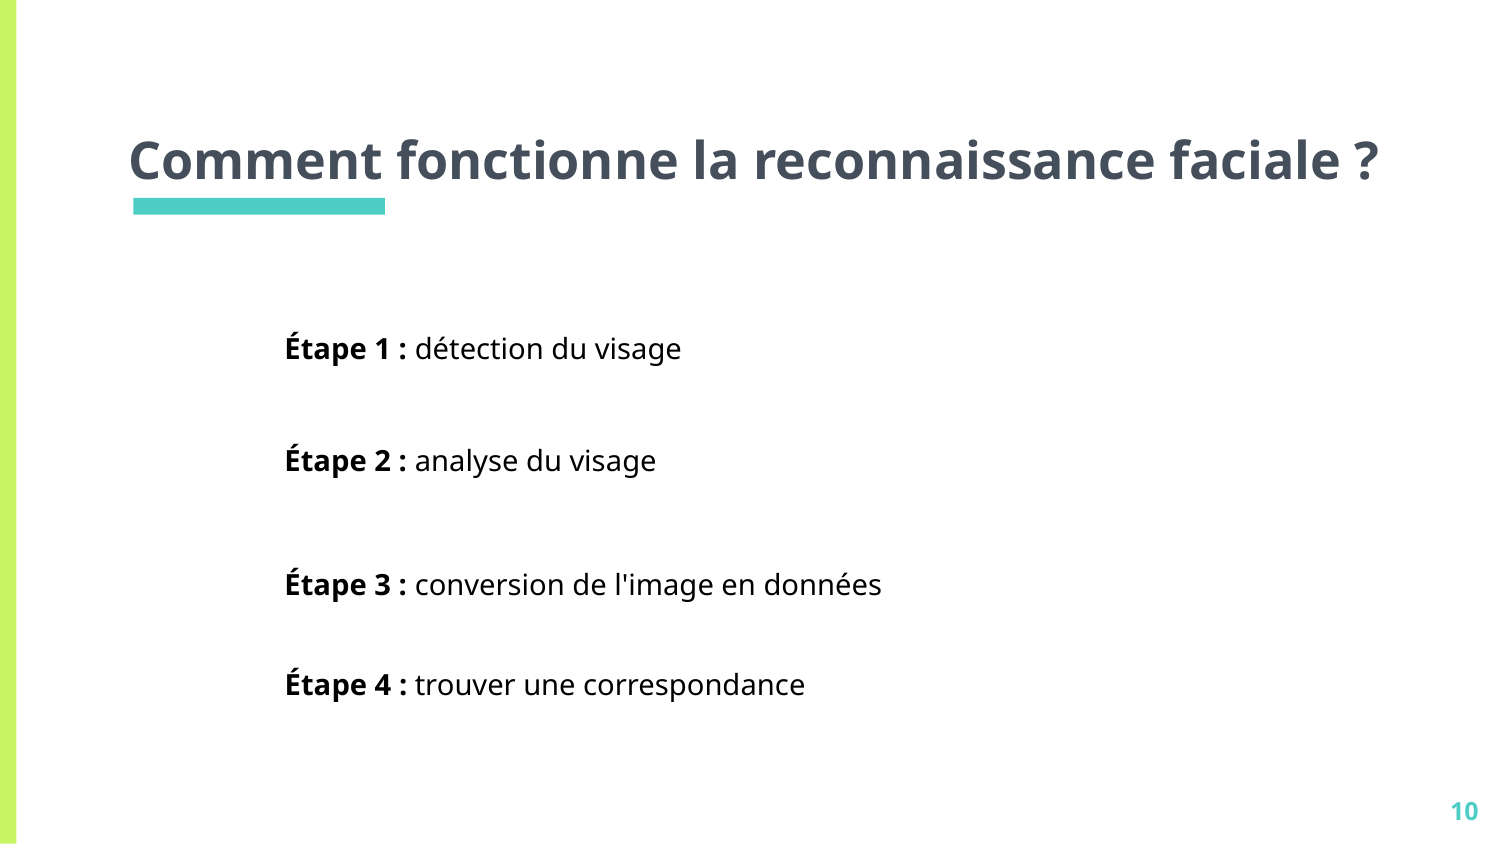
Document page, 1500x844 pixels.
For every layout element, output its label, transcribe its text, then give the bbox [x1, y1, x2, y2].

text_box [209, 315, 547, 381]
title Comment fonctionne la reconnaissance faciale ? [113, 103, 1500, 205]
text_box Étape 1 : détection du visage [269, 315, 778, 380]
text_box Étape 4 : trouver une correspondance [269, 650, 874, 716]
text_box Étape 2 : analyse du visage [269, 426, 701, 492]
text_box Étape 3 : conversion de l'image en données [269, 551, 978, 617]
slide_number ‹#› [1403, 780, 1494, 832]
